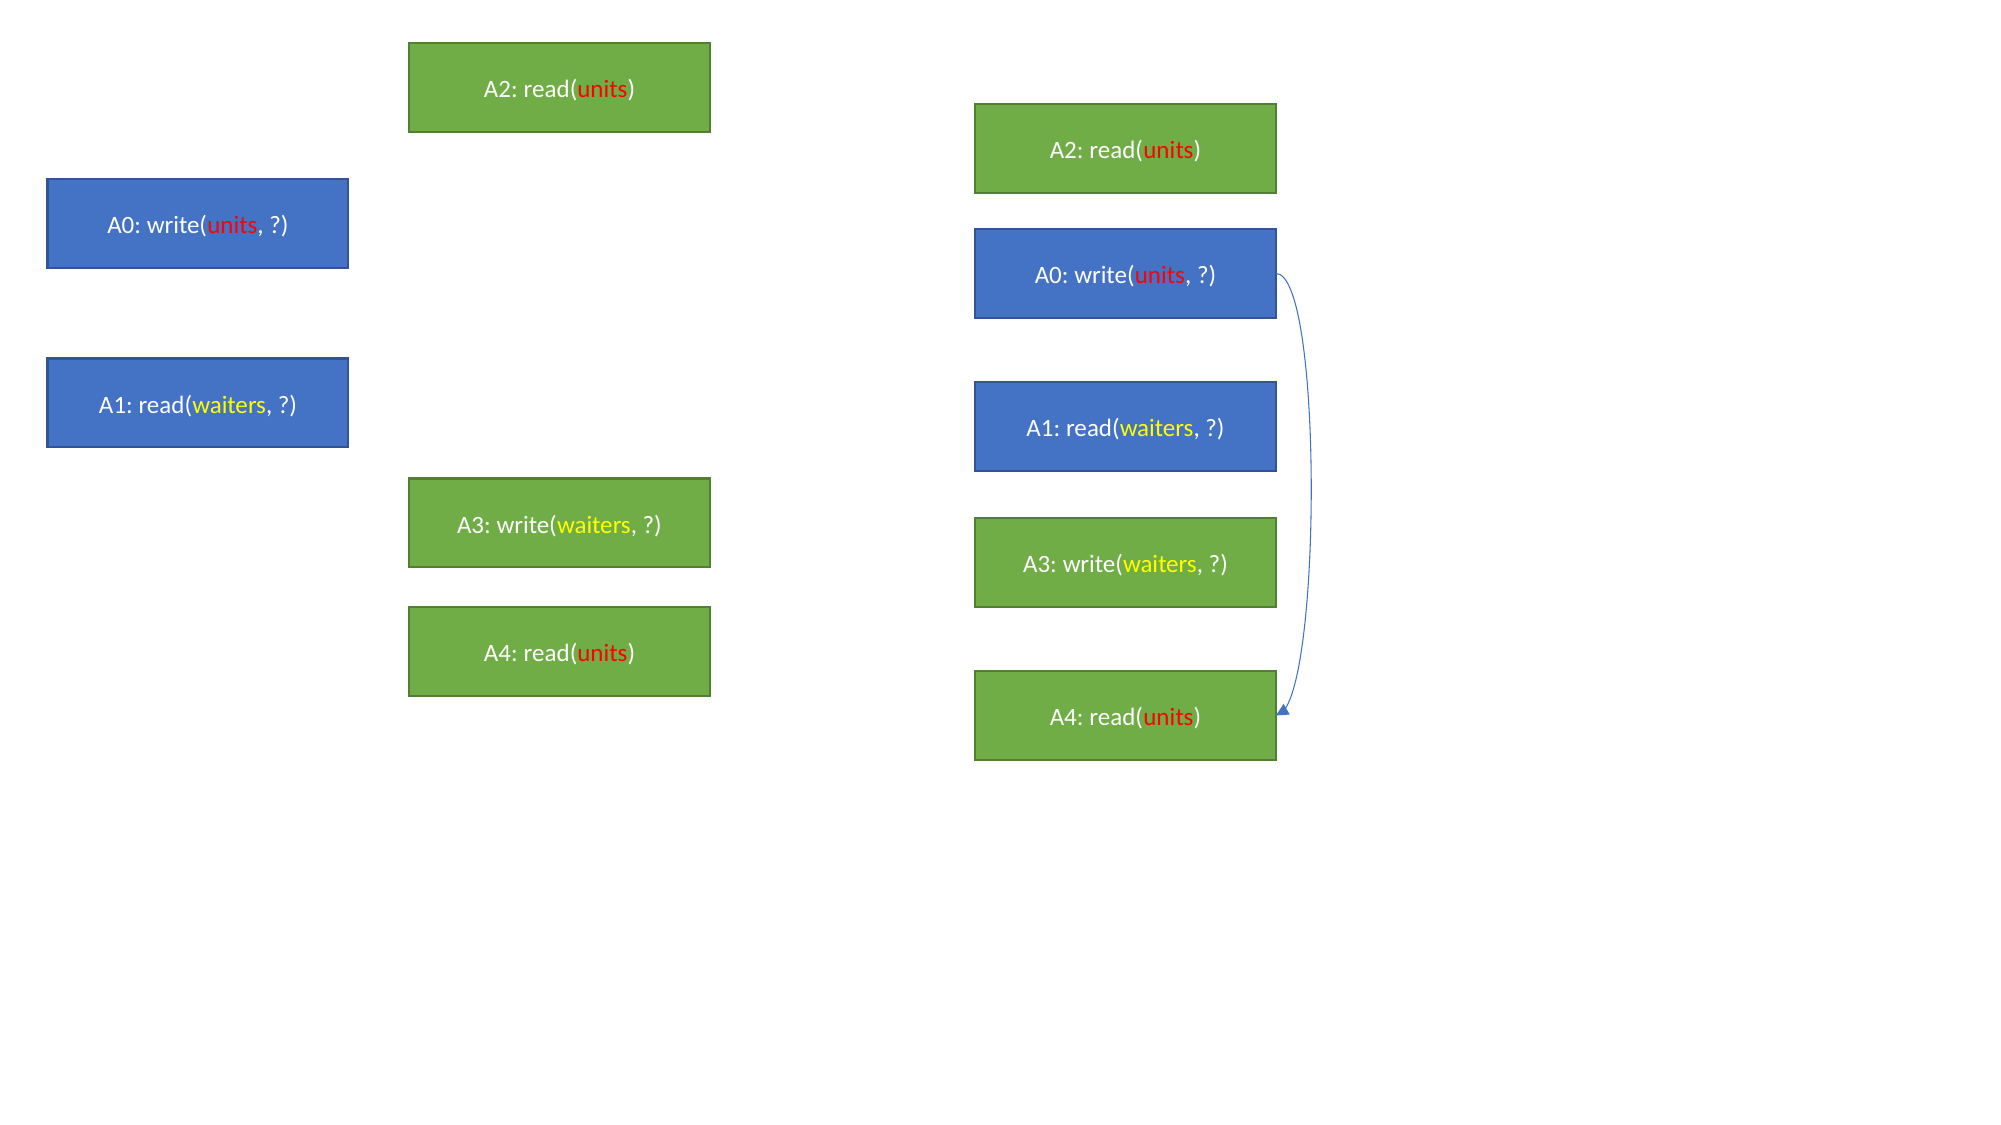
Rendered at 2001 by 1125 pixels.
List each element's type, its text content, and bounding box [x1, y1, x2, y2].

text_box A4: read(units) [974, 670, 1277, 761]
text_box A1: read(waiters, ?) [974, 381, 1275, 472]
text_box A2: read(units) [974, 103, 1277, 194]
text_box A2: read(units) [408, 42, 711, 133]
text_box A3: write(waiters, ?) [974, 517, 1275, 608]
text_box A3: write(waiters, ?) [408, 477, 711, 568]
text_box A0: write(units, ?) [974, 228, 1277, 319]
text_box A4: read(units) [408, 606, 711, 697]
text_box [1275, 273, 1279, 716]
text_box A1: read(waiters, ?) [46, 357, 349, 448]
text_box A0: write(units, ?) [46, 178, 349, 269]
